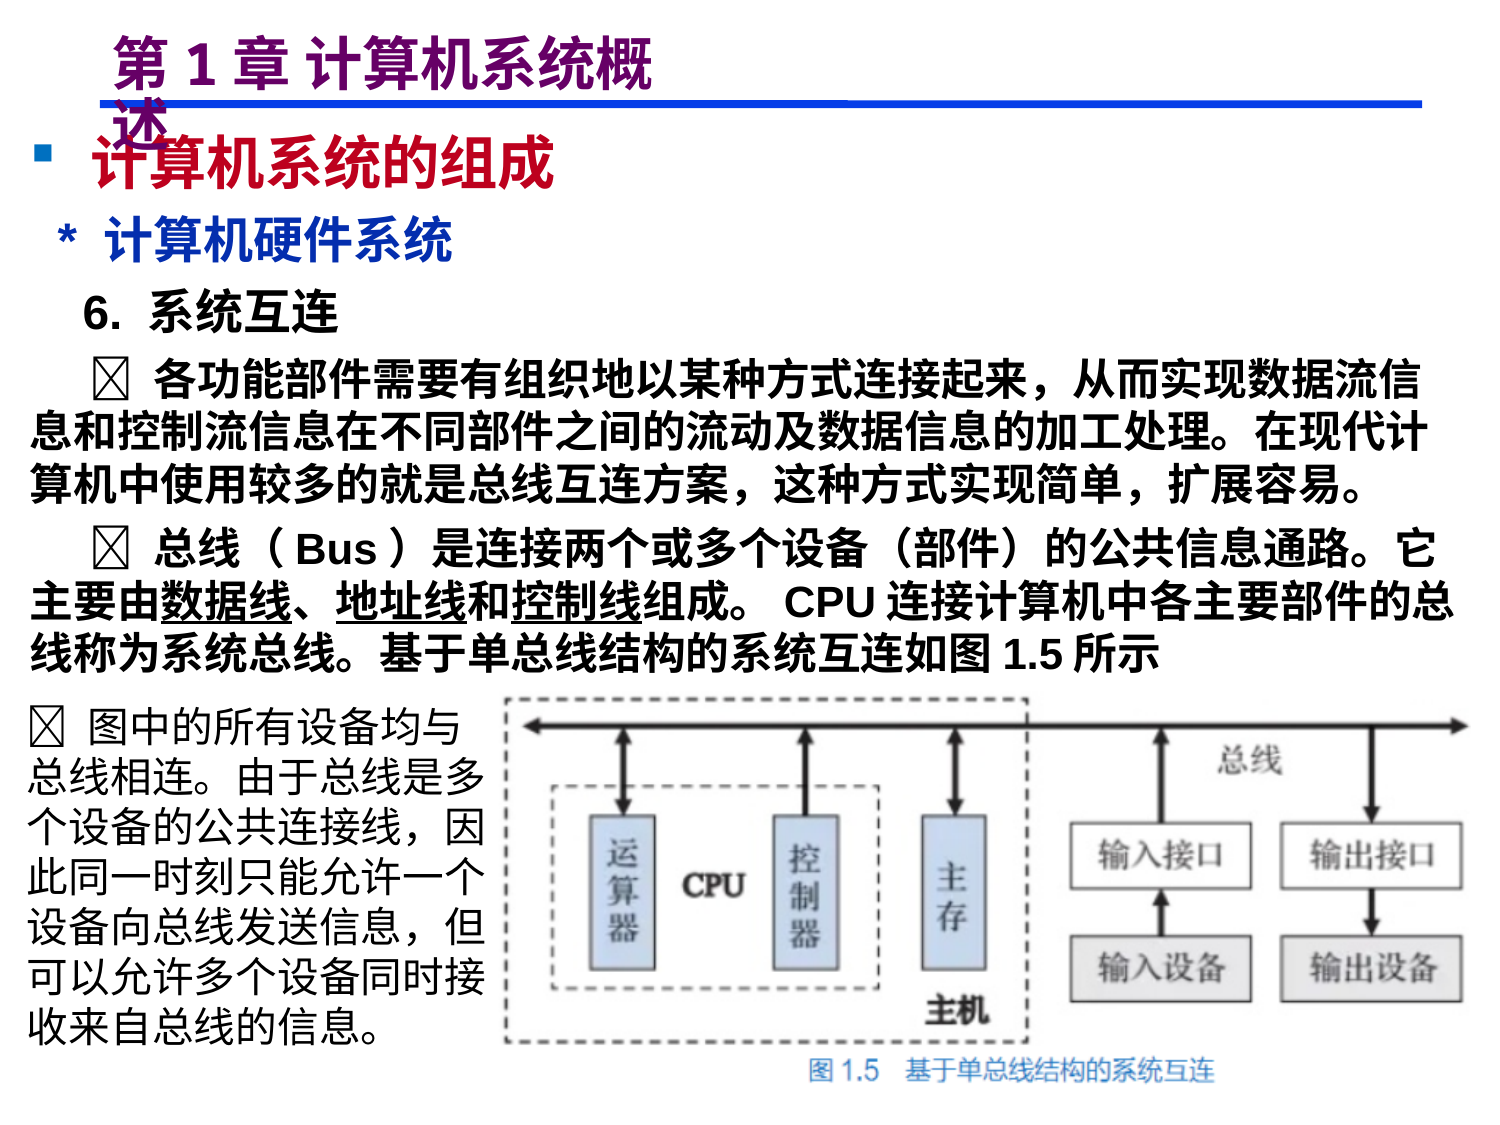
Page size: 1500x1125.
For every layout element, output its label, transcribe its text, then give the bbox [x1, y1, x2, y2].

title 第1章 计算机系统概述 [100, 32, 710, 230]
picture [496, 687, 1471, 1088]
subtitle 计算机系统的组成 * 计算机硬件系统 6. 系统互连  各功能部件需要有组织地以某种方式连接起来，从而实现数据流信息和控制流信息在不同部件之间的流动及数据信息的加工处理。在现代计算机中使用较多的就是总线互连方案，这种方式实现简单，扩展容易。  总线（Bus）是连接两个或多个设备（部件）的公共信息通路。它主要由数据线、地址线和控制线组成。CPU连接计算机中各主要部件的总线称为系统总线。基于单总线结构的系统互连如图1.5所示 [14, 118, 1480, 689]
text_box  图中的所有设备均与总线相连。由于总线是多个设备的公共连接线，因此同一时刻只能允许一个设备向总线发送信息，但可以允许多个设备同时接收来自总线的信息。 [11, 692, 509, 1063]
